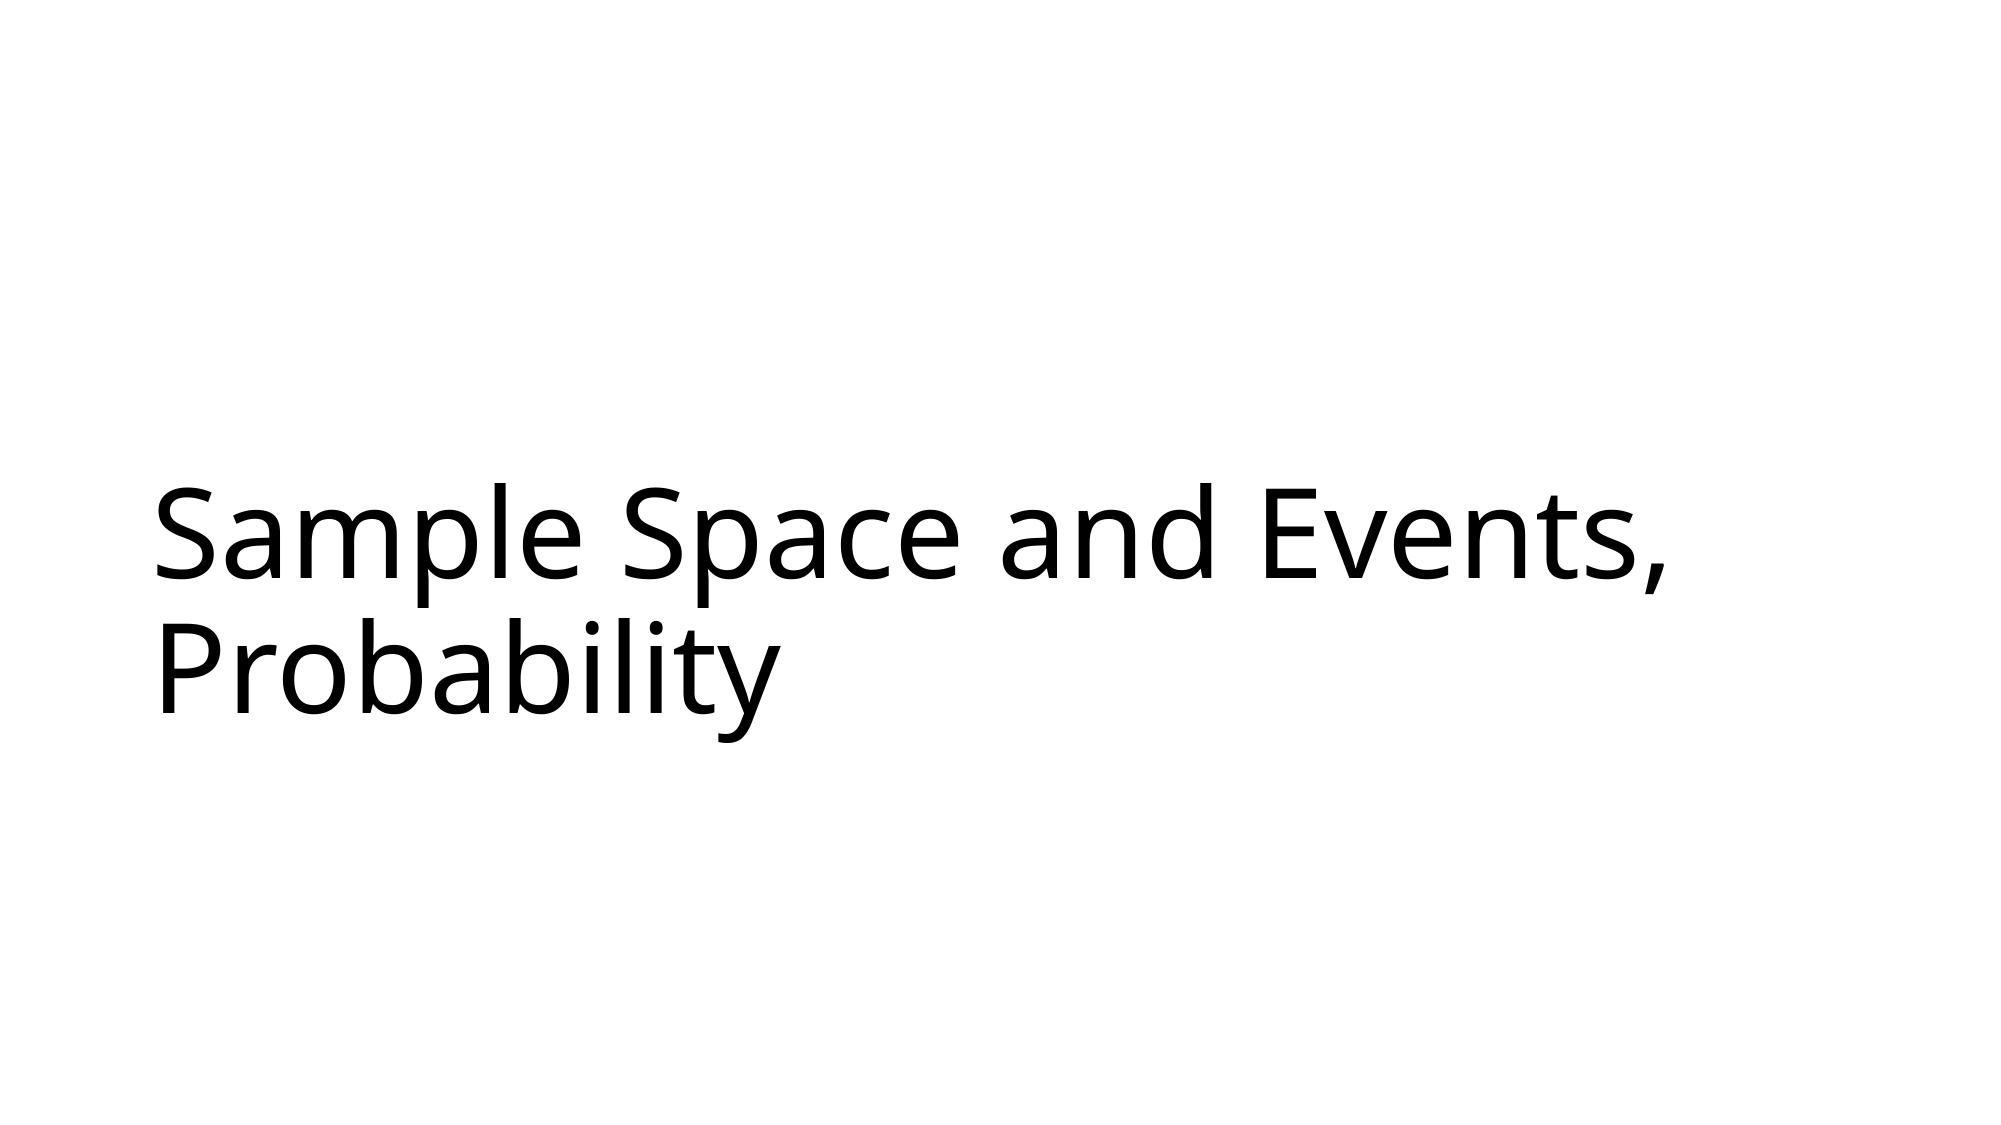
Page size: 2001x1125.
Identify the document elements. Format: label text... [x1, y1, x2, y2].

title Sample Space and Events, Probability [136, 280, 1862, 749]
